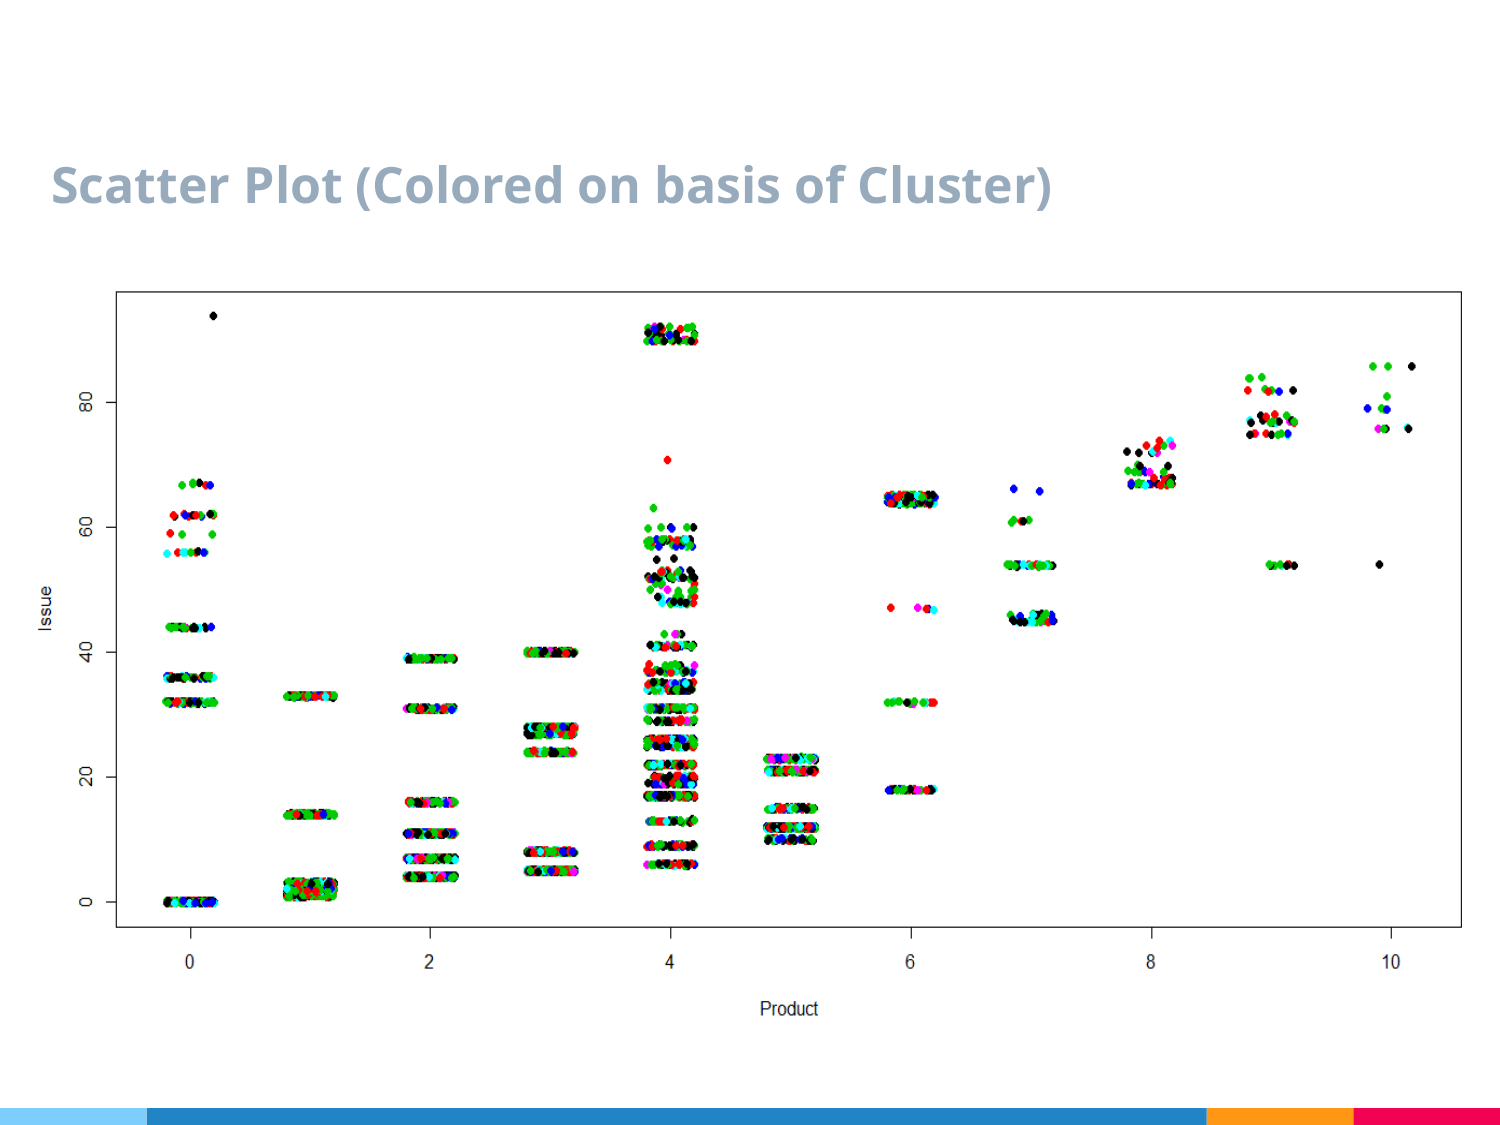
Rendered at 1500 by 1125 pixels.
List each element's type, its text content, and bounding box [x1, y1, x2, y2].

title Scatter Plot (Colored on basis of Cluster) [36, 137, 1476, 229]
picture [36, 265, 1477, 1024]
